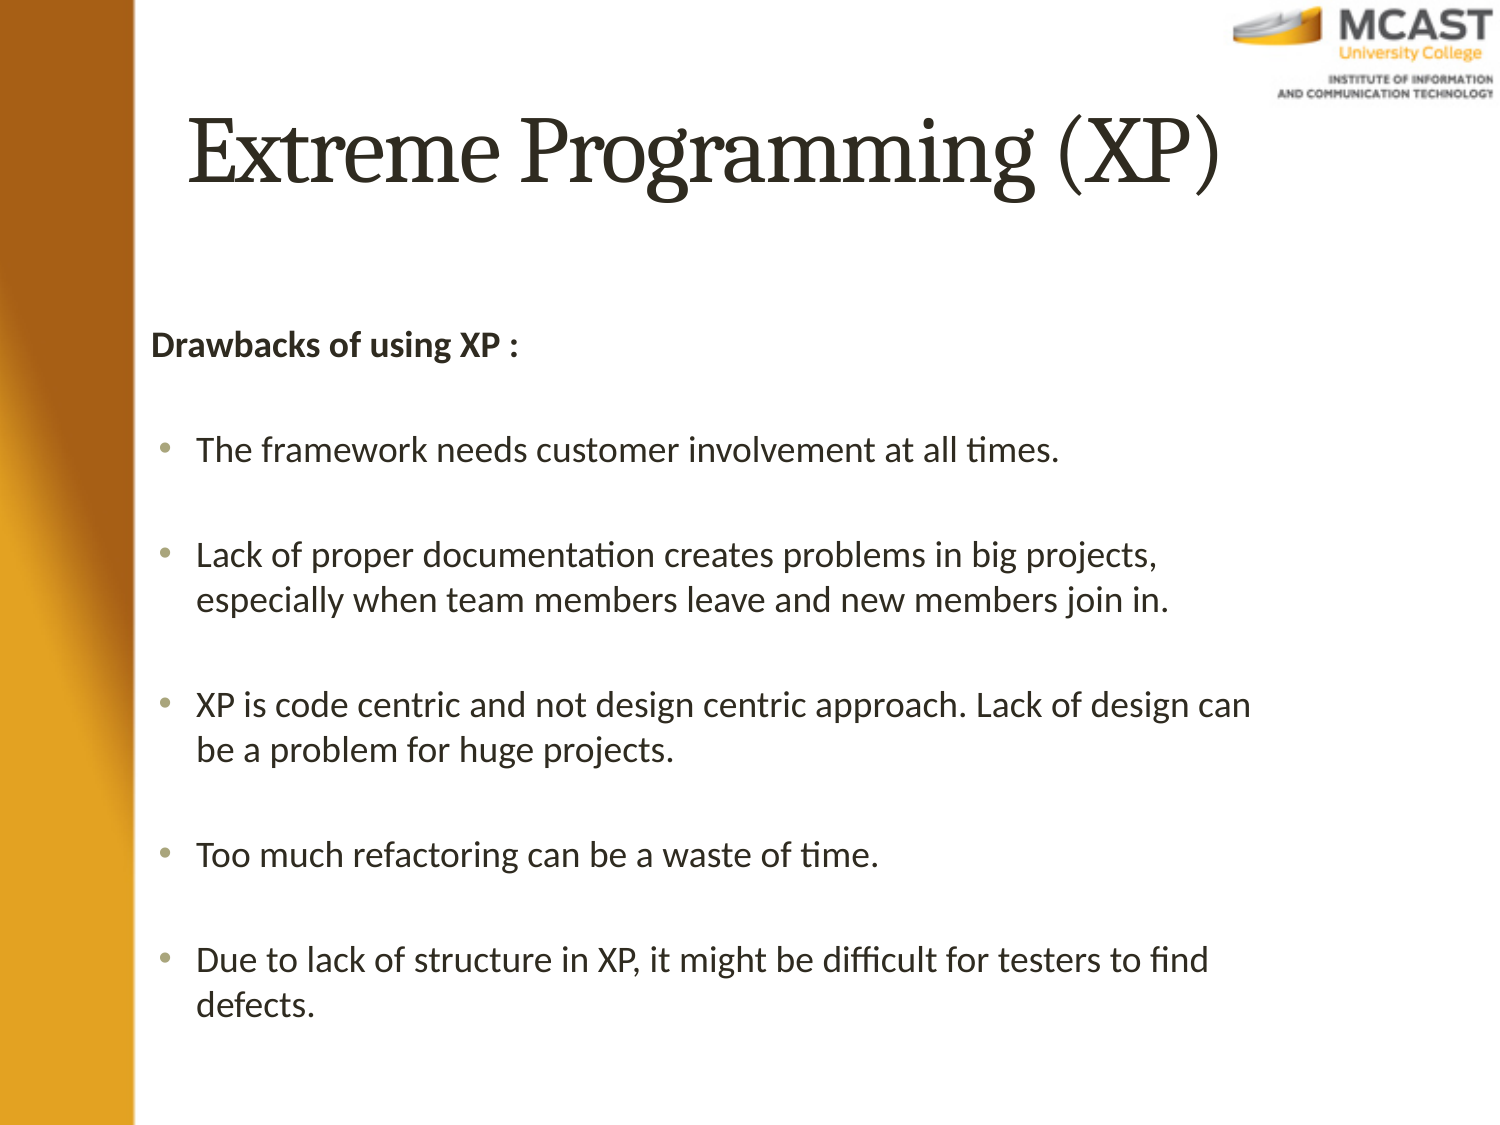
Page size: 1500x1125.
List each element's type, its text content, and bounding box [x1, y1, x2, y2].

list Drawbacks of using XP : The framework needs customer involvement at all times. Lack of proper documentation creates problems in big projects, especially when team members leave and new members join in. XP is code centric and not design centric approach. Lack of design can be a problem for huge projects. Too much refactoring can be a waste of time. Due to lack of structure in XP, it might be difficult for testers to find defects. [125, 312, 1300, 889]
title Extreme Programming (XP) [171, 50, 1324, 238]
picture [0, 0, 1500, 1125]
